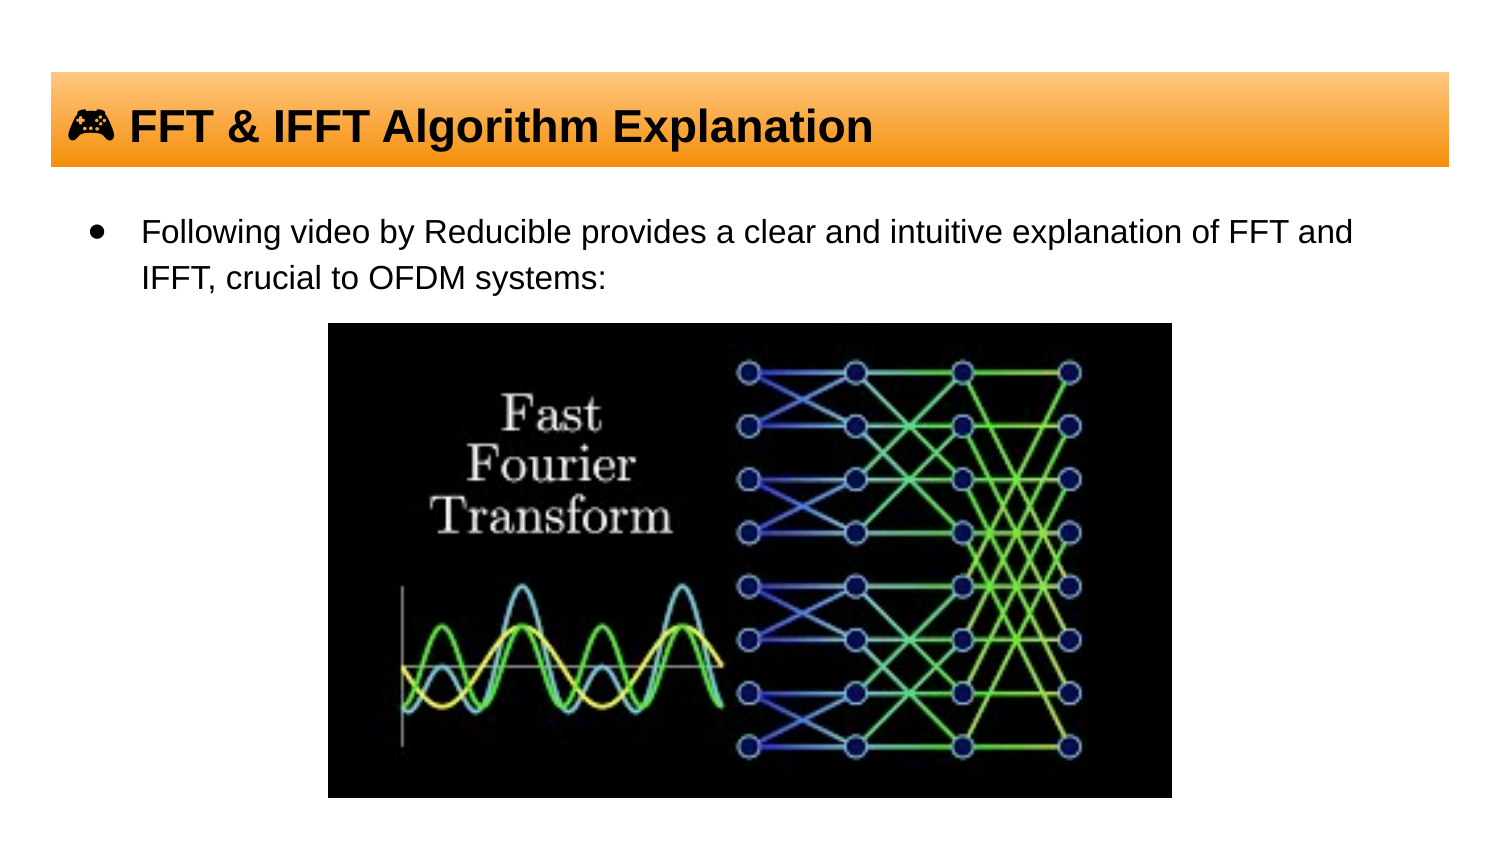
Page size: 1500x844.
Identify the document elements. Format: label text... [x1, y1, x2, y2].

title 🎮 FFT & IFFT Algorithm Explanation [51, 72, 1449, 167]
picture [328, 322, 1172, 798]
list Following video by Reducible provides a clear and intuitive explanation of FFT and IFFT, crucial to OFDM systems: [51, 189, 1449, 813]
